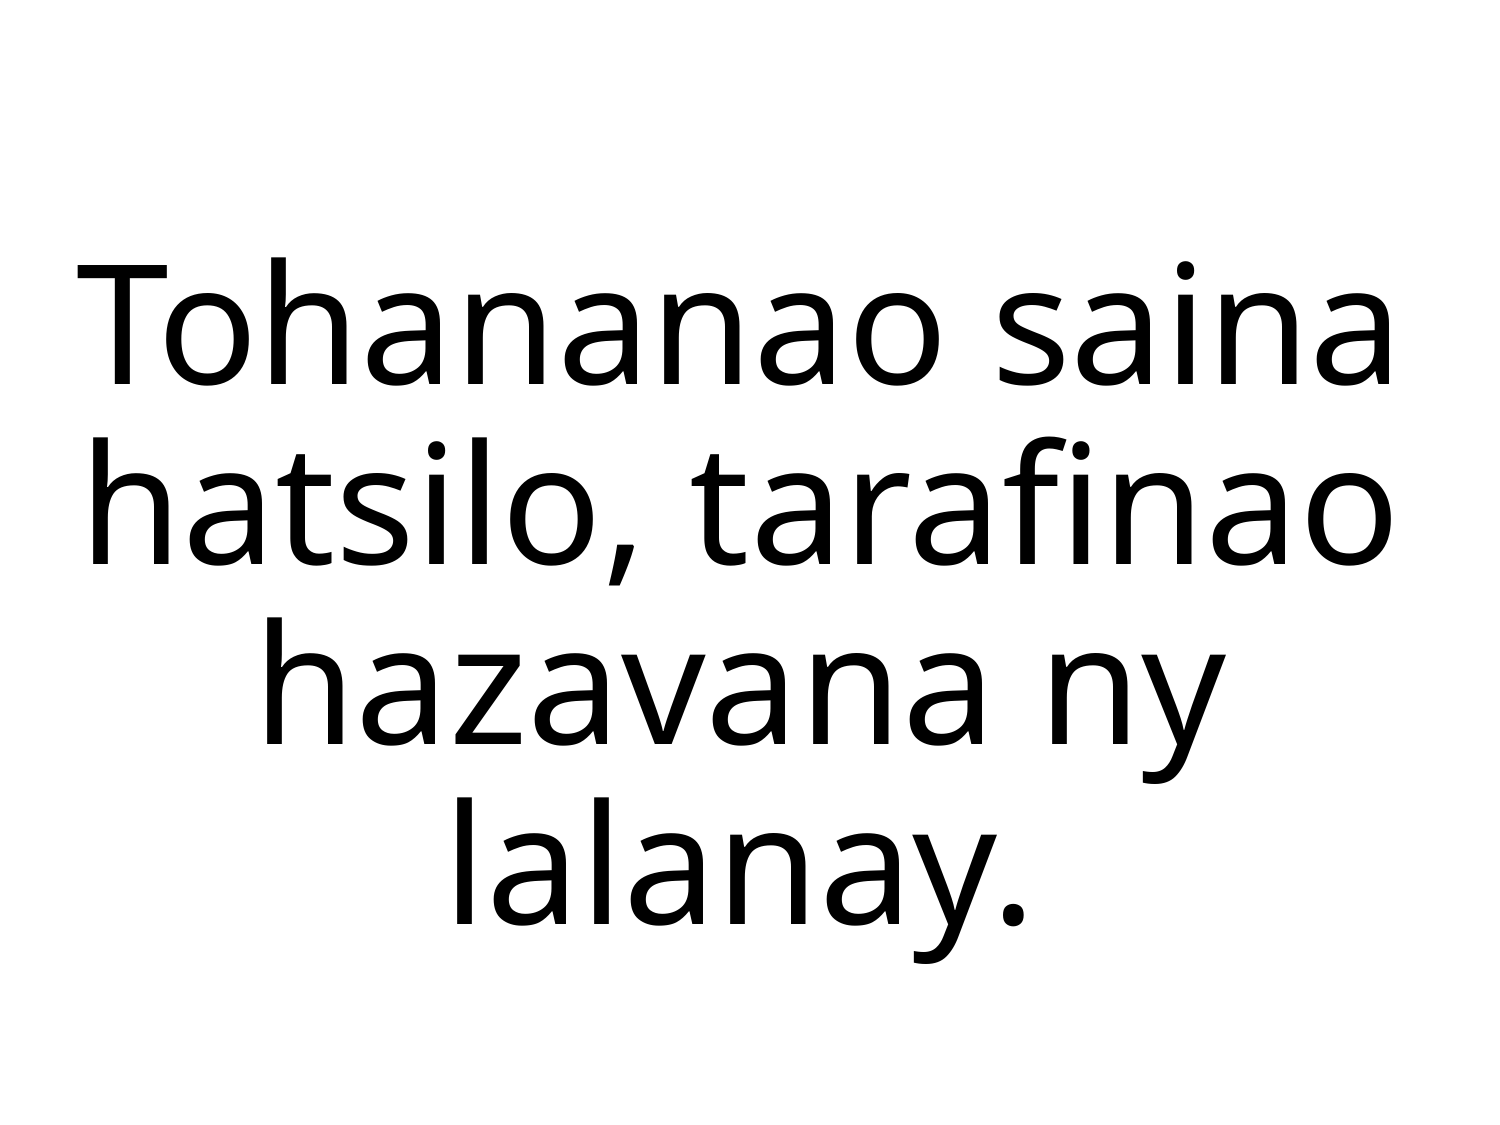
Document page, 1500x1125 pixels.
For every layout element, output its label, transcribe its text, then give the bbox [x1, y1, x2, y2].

title Tohananao saina hatsilo, tarafinao hazavana ny lalanay. [0, 491, 1500, 710]
